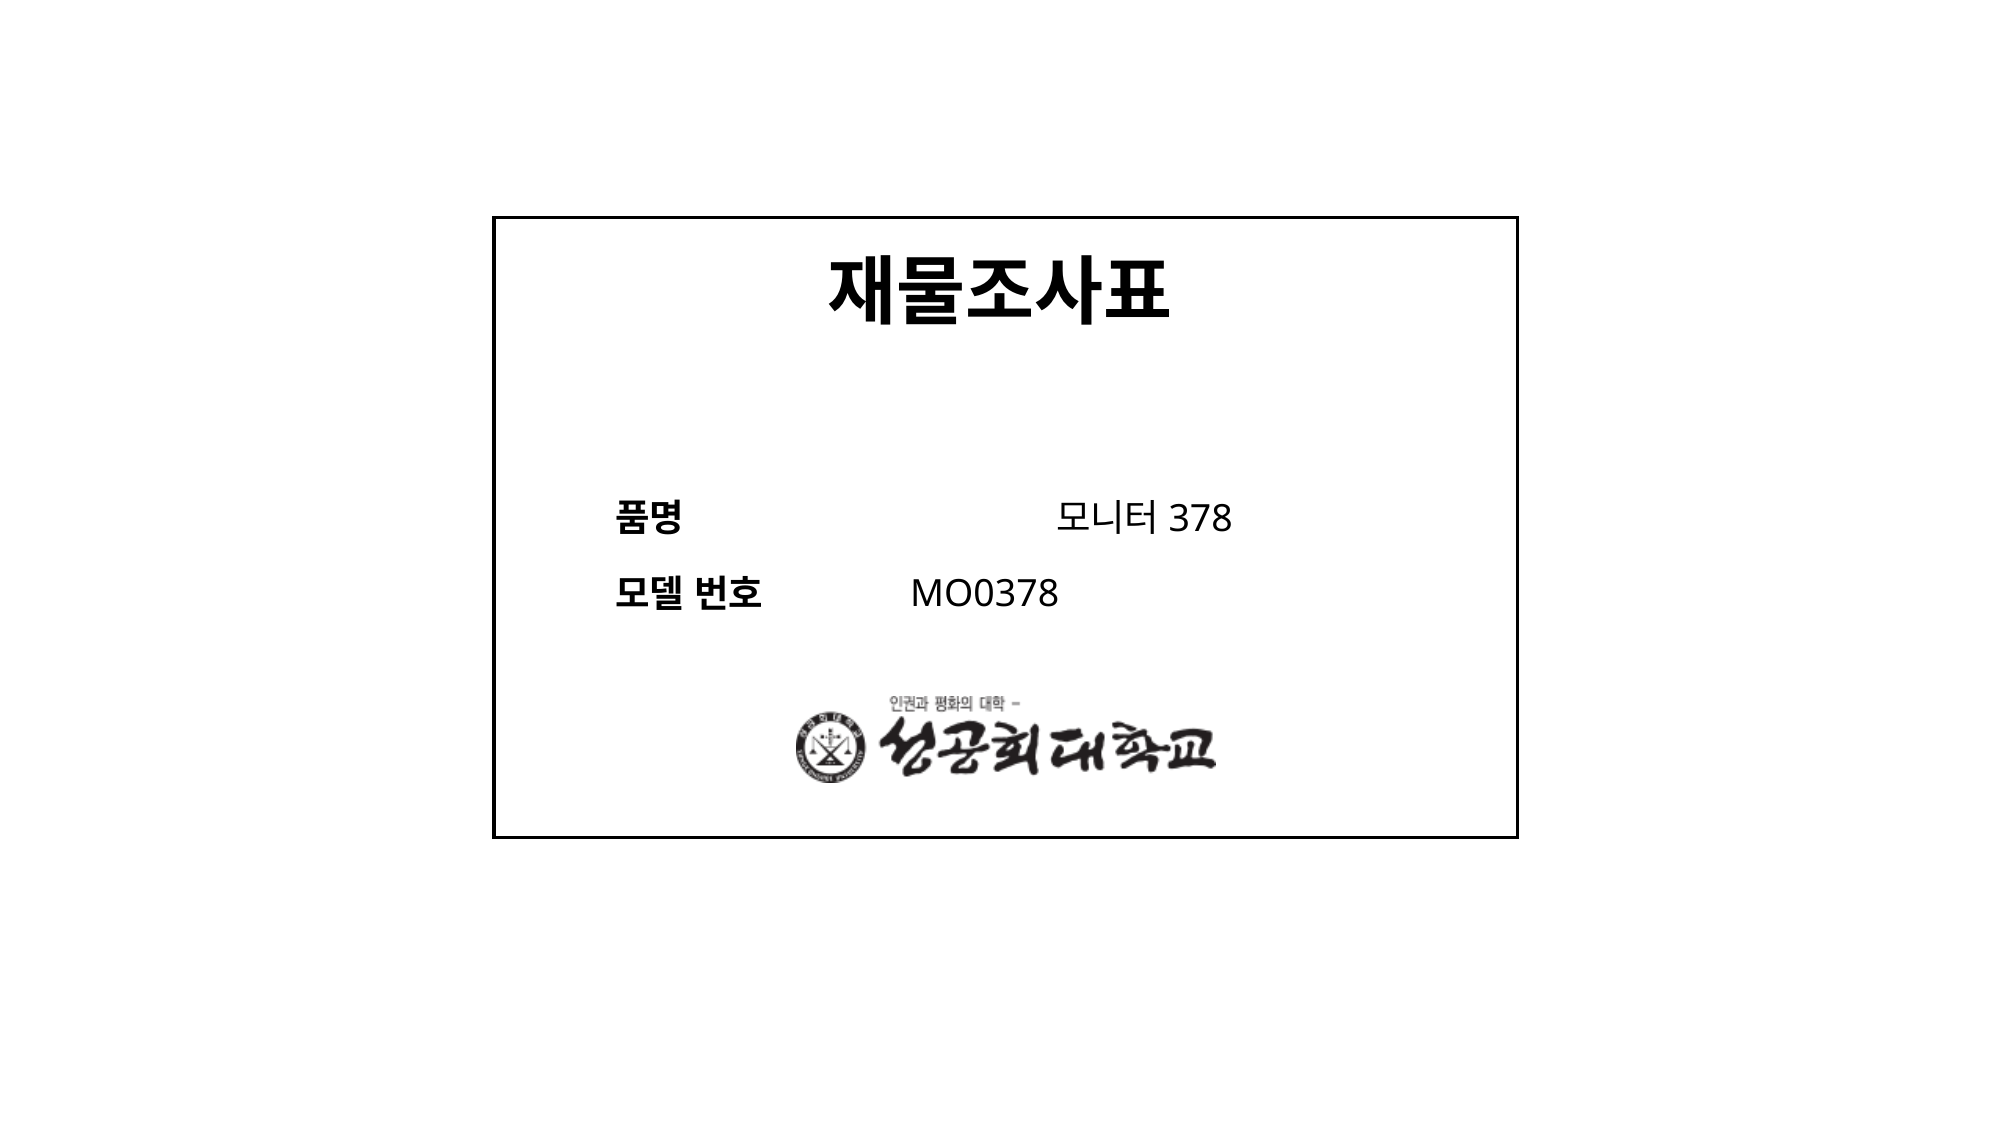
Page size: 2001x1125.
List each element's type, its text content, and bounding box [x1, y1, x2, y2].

text_box 모니터378 [1041, 486, 1249, 547]
text_box 재물조사표 [812, 235, 1188, 341]
text_box 모델 번호 [600, 562, 820, 623]
text_box 품명 [600, 486, 820, 547]
text_box MO0378 [895, 561, 1394, 622]
picture [796, 696, 1216, 784]
text_box [492, 216, 1519, 839]
